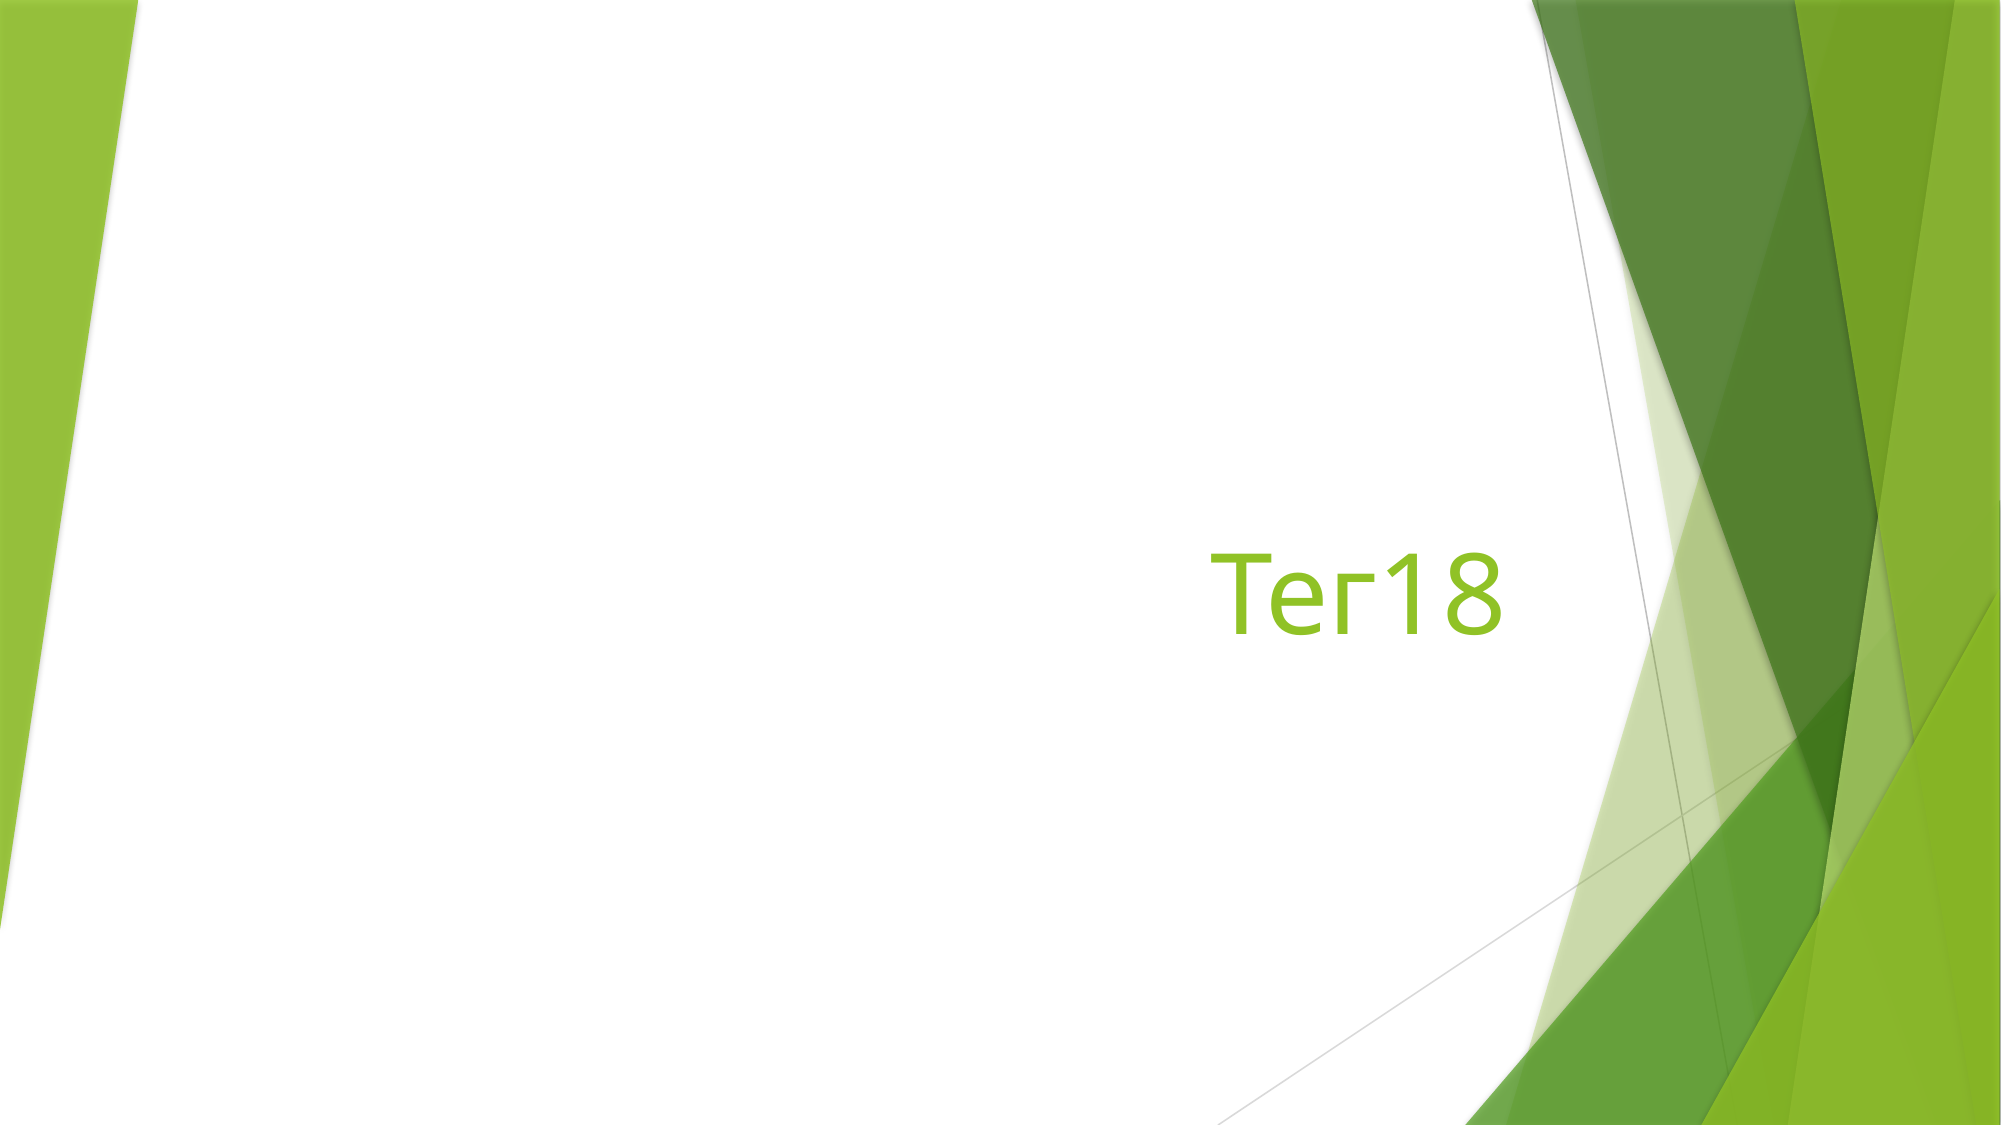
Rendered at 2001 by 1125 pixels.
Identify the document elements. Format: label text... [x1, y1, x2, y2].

title Тег18 [247, 394, 1522, 665]
